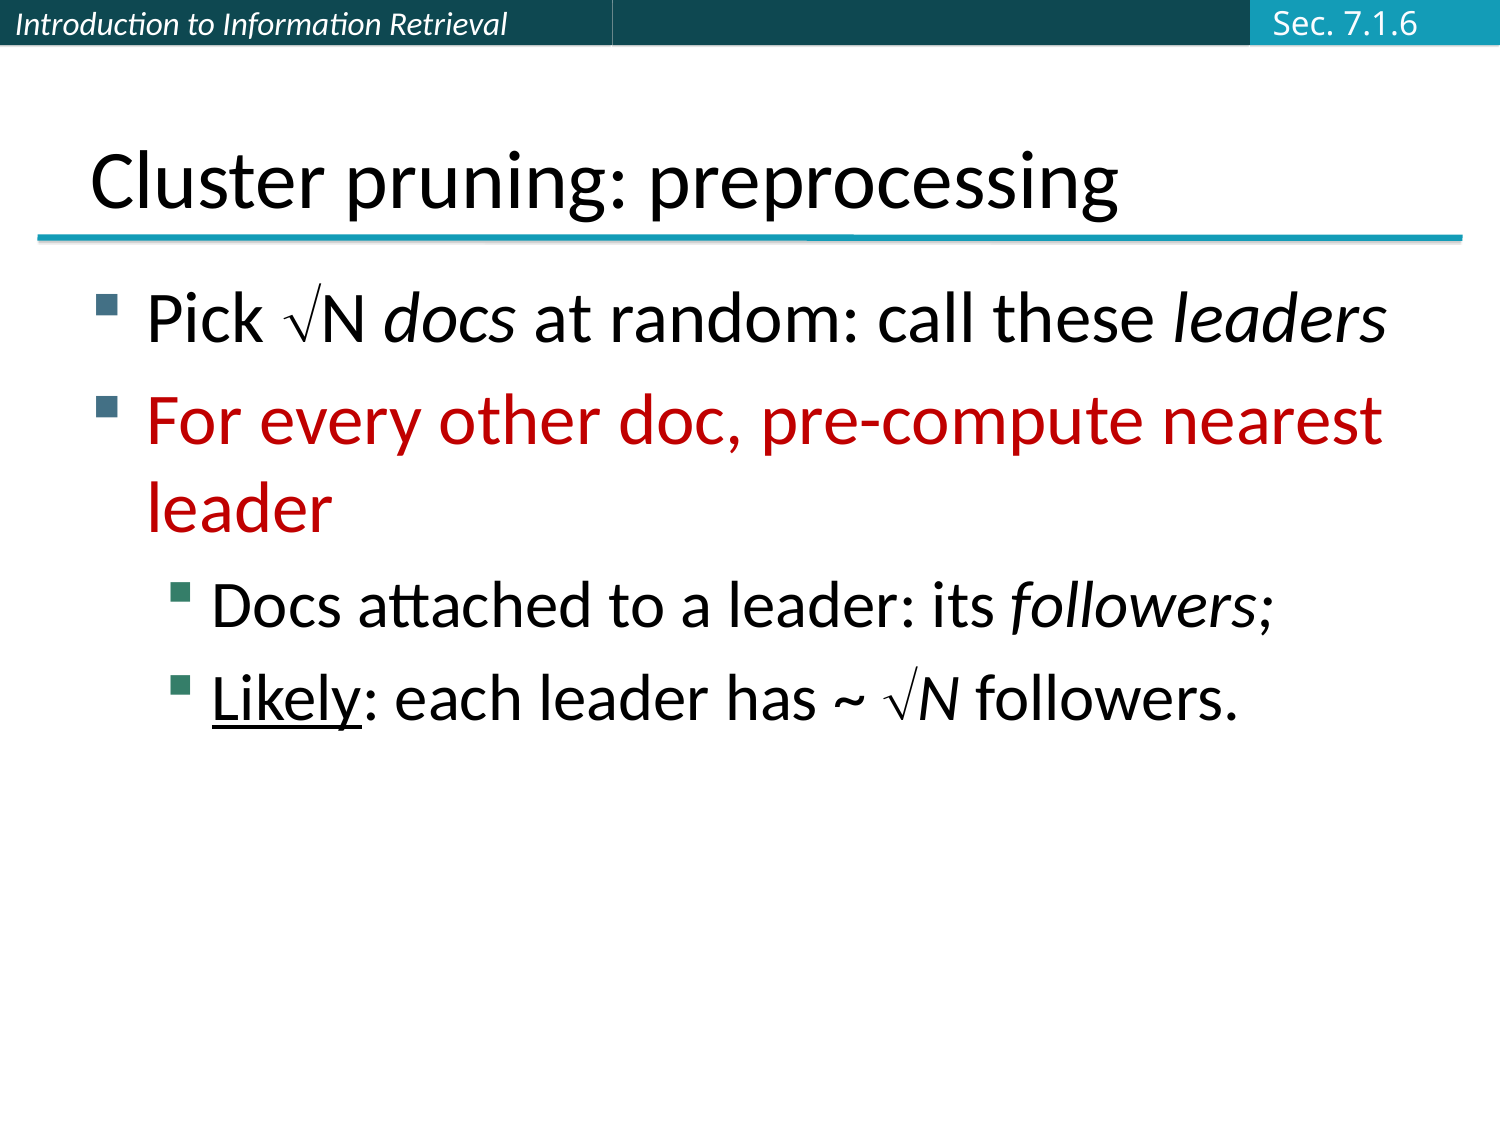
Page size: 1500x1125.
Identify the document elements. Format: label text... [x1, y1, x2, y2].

list Pick N docs at random: call these leaders For every other doc, pre-compute nearest leader Docs attached to a leader: its followers; Likely: each leader has ~ N followers. [75, 262, 1425, 1063]
text_box Sec. 7.1.6 [1257, 0, 1434, 50]
title Cluster pruning: preprocessing [75, 45, 1425, 233]
